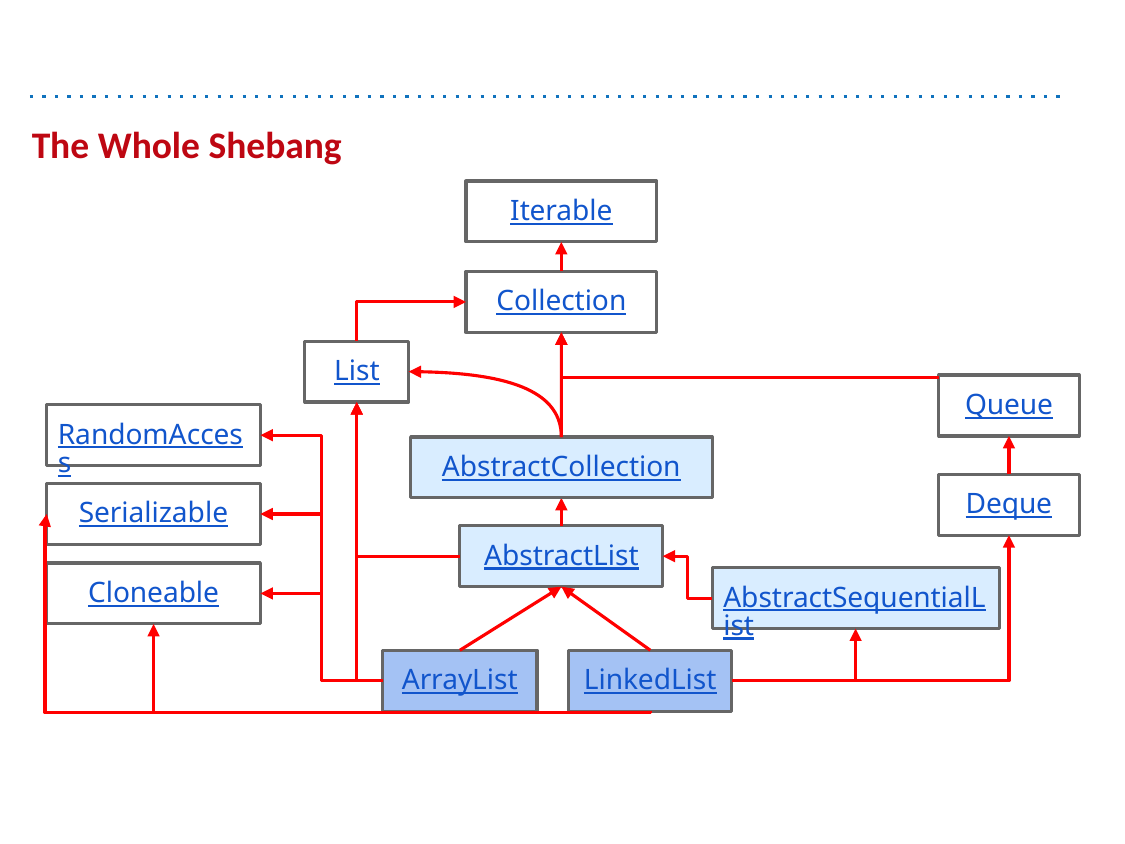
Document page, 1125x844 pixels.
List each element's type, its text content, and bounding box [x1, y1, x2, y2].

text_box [459, 586, 560, 651]
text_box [731, 628, 856, 681]
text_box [662, 555, 713, 599]
text_box AbstractSequentialList [712, 567, 726, 629]
text_box AbstractList [459, 525, 663, 587]
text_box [561, 332, 939, 378]
text_box RandomAccess [46, 404, 244, 466]
text_box Queue [938, 375, 1080, 436]
text_box Cloneable [48, 562, 244, 624]
text_box Serializable [46, 483, 244, 545]
text_box Collection [465, 271, 657, 333]
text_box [561, 586, 651, 651]
text_box ArrayList [452, 650, 537, 710]
text_box LinkedList [568, 650, 732, 712]
text_box Deque [938, 474, 1080, 536]
text_box Iterable [465, 181, 657, 242]
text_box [452, 327, 518, 481]
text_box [731, 535, 1010, 681]
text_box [391, 266, 432, 309]
text_box AbstractCollection [466, 437, 713, 498]
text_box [249, 310, 448, 844]
title The Whole Shebang [20, 116, 1033, 178]
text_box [452, 489, 461, 557]
